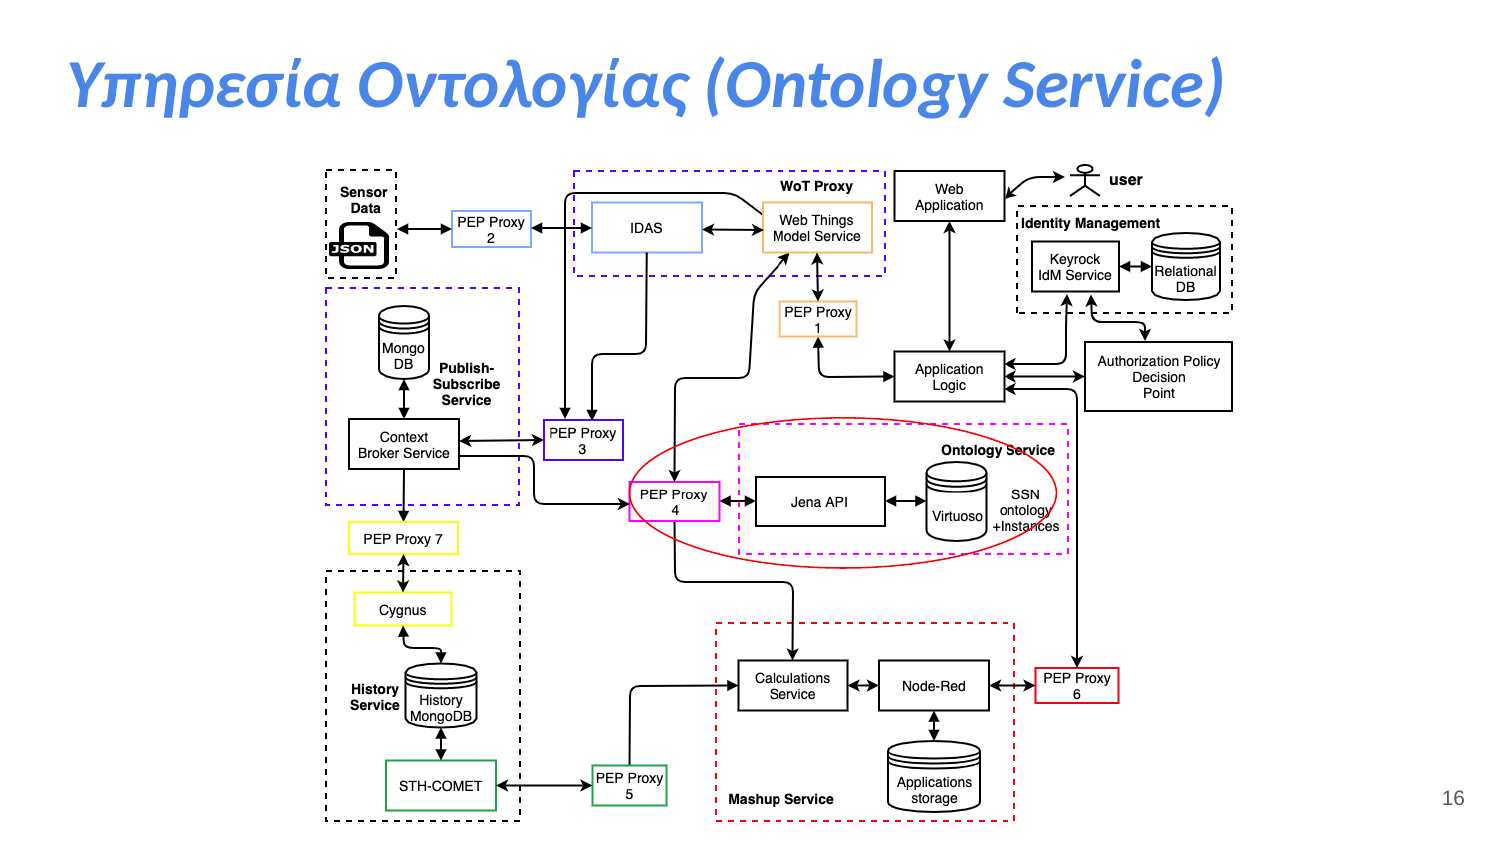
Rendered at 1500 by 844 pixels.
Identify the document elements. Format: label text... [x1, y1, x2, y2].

slide_number ‹#› [1389, 764, 1480, 830]
picture [322, 160, 1236, 826]
title Υπηρεσία Οντολογίας (Ontology Service) [51, 24, 1449, 119]
